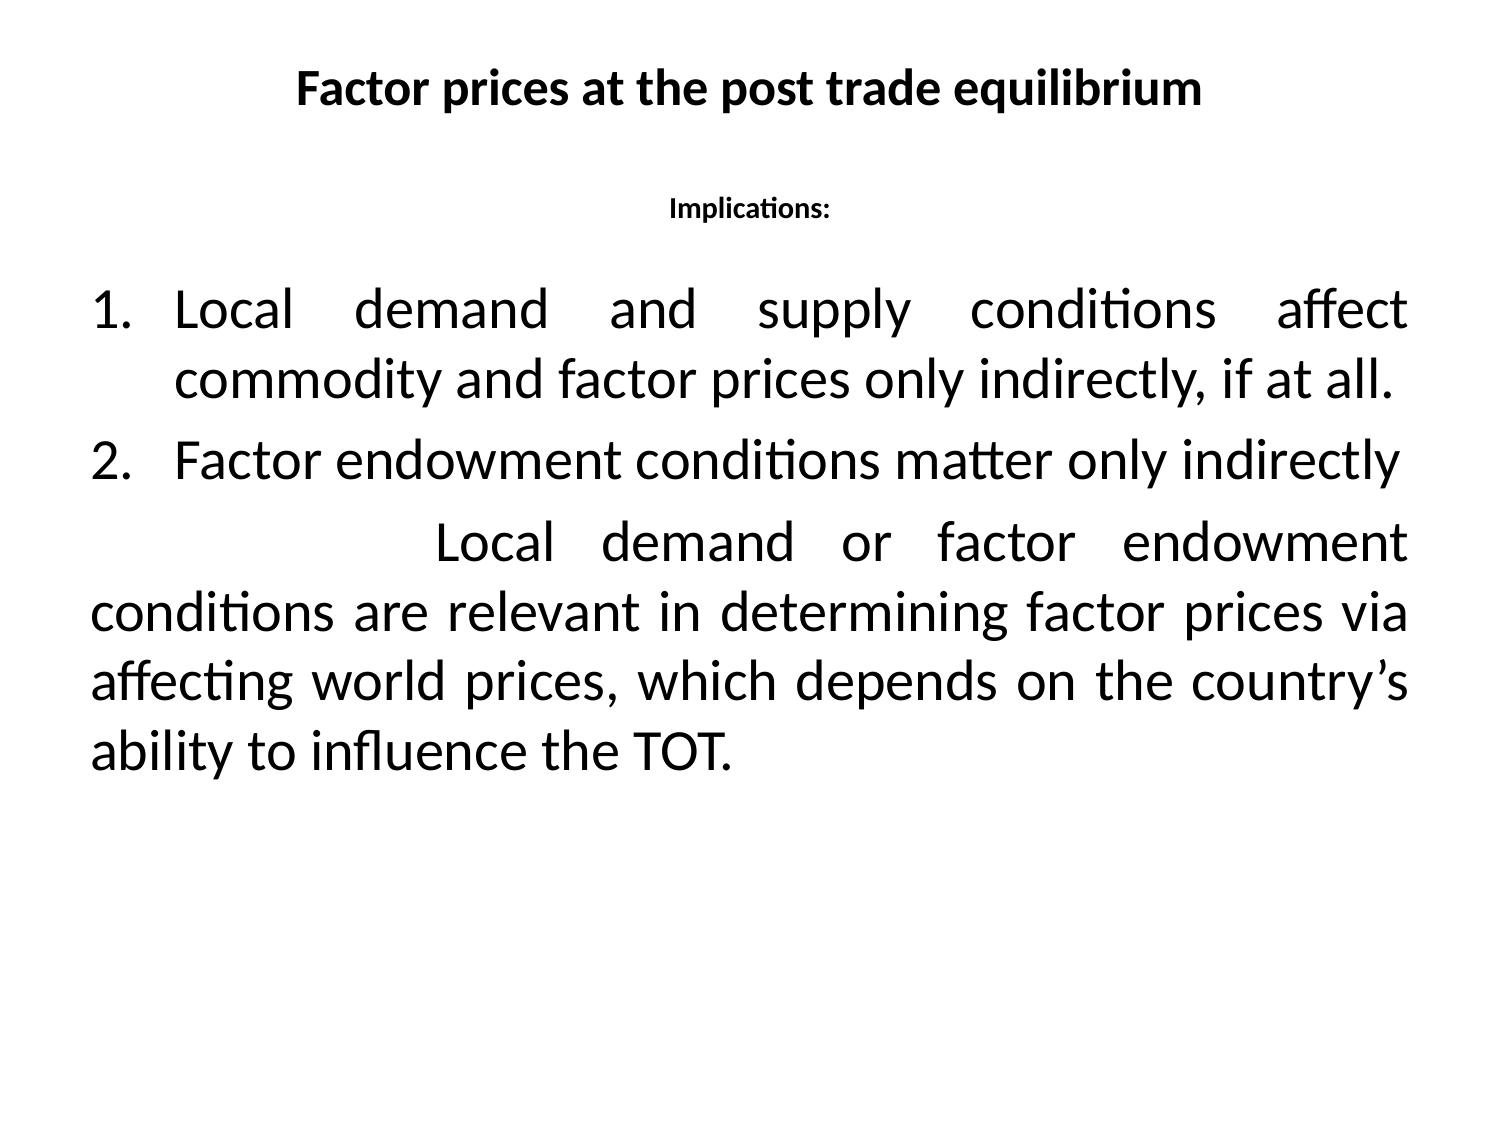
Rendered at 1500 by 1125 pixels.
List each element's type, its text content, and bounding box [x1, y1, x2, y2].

list Local demand and supply conditions affect commodity and factor prices only indirectly, if at all. Factor endowment conditions matter only indirectly Local demand or factor endowment conditions are relevant in determining factor prices via affecting world prices, which depends on the country’s ability to influence the TOT. [75, 262, 1425, 1005]
title Factor prices at the post trade equilibrium Implications: [75, 45, 1425, 233]
